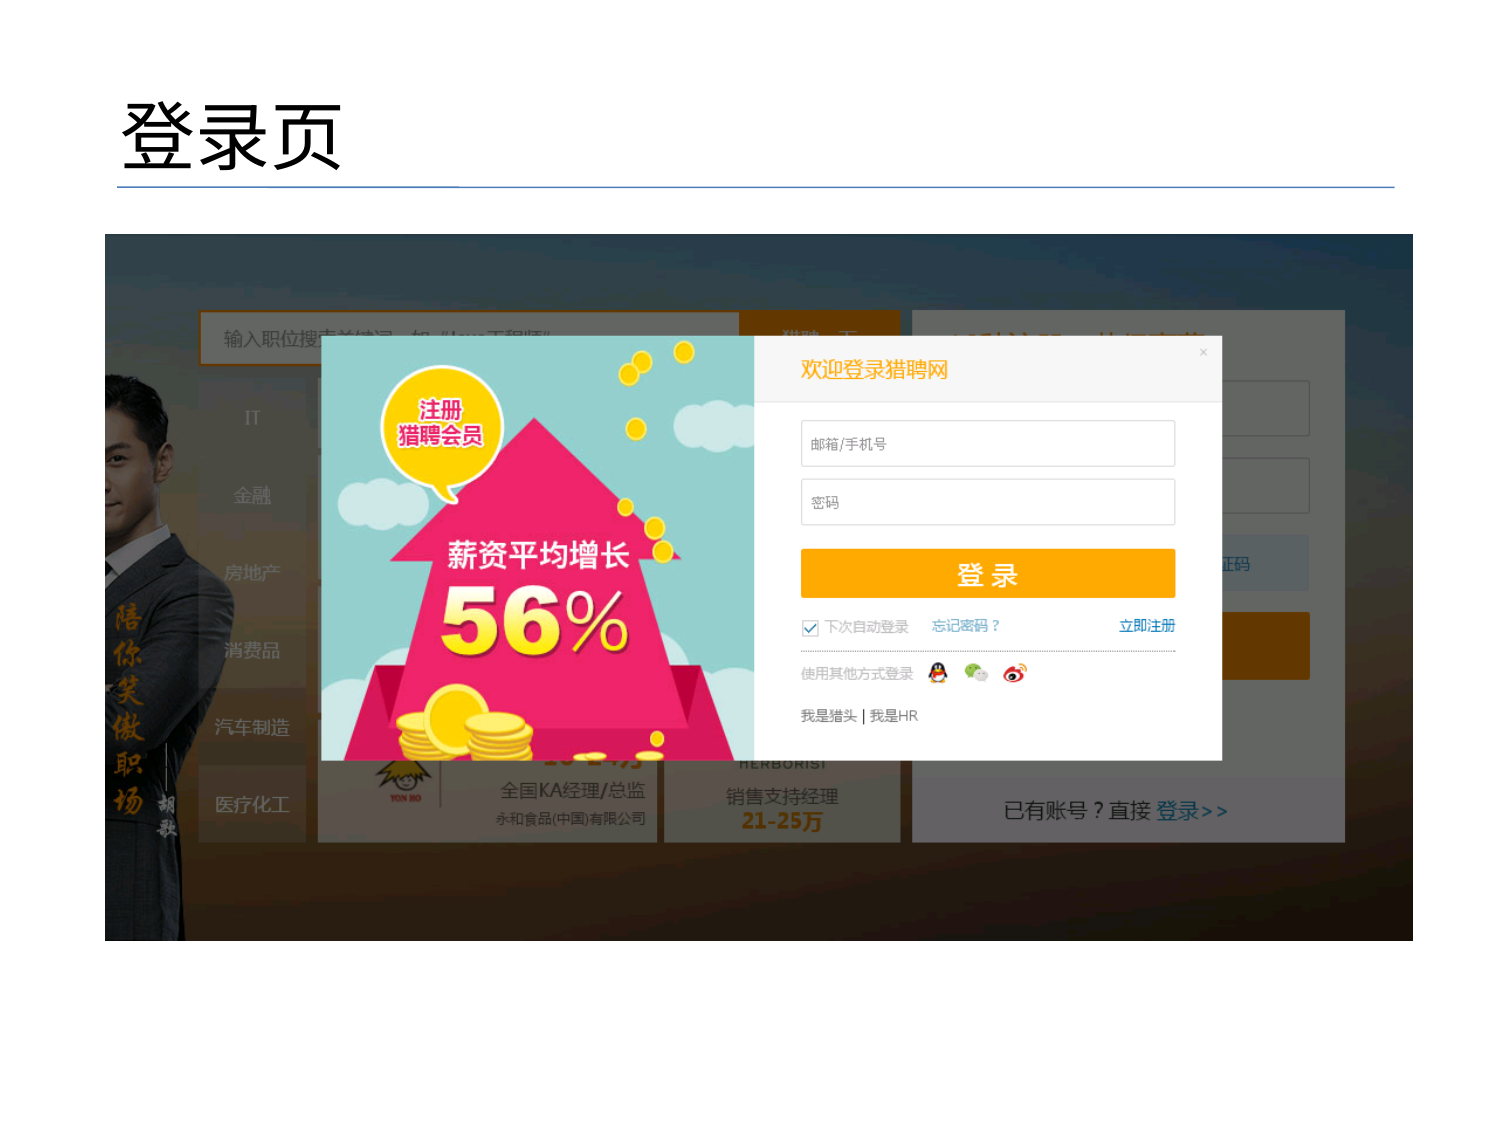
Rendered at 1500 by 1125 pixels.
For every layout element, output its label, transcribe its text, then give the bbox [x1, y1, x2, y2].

title 登录页 [105, 70, 1372, 200]
picture [105, 234, 1413, 941]
